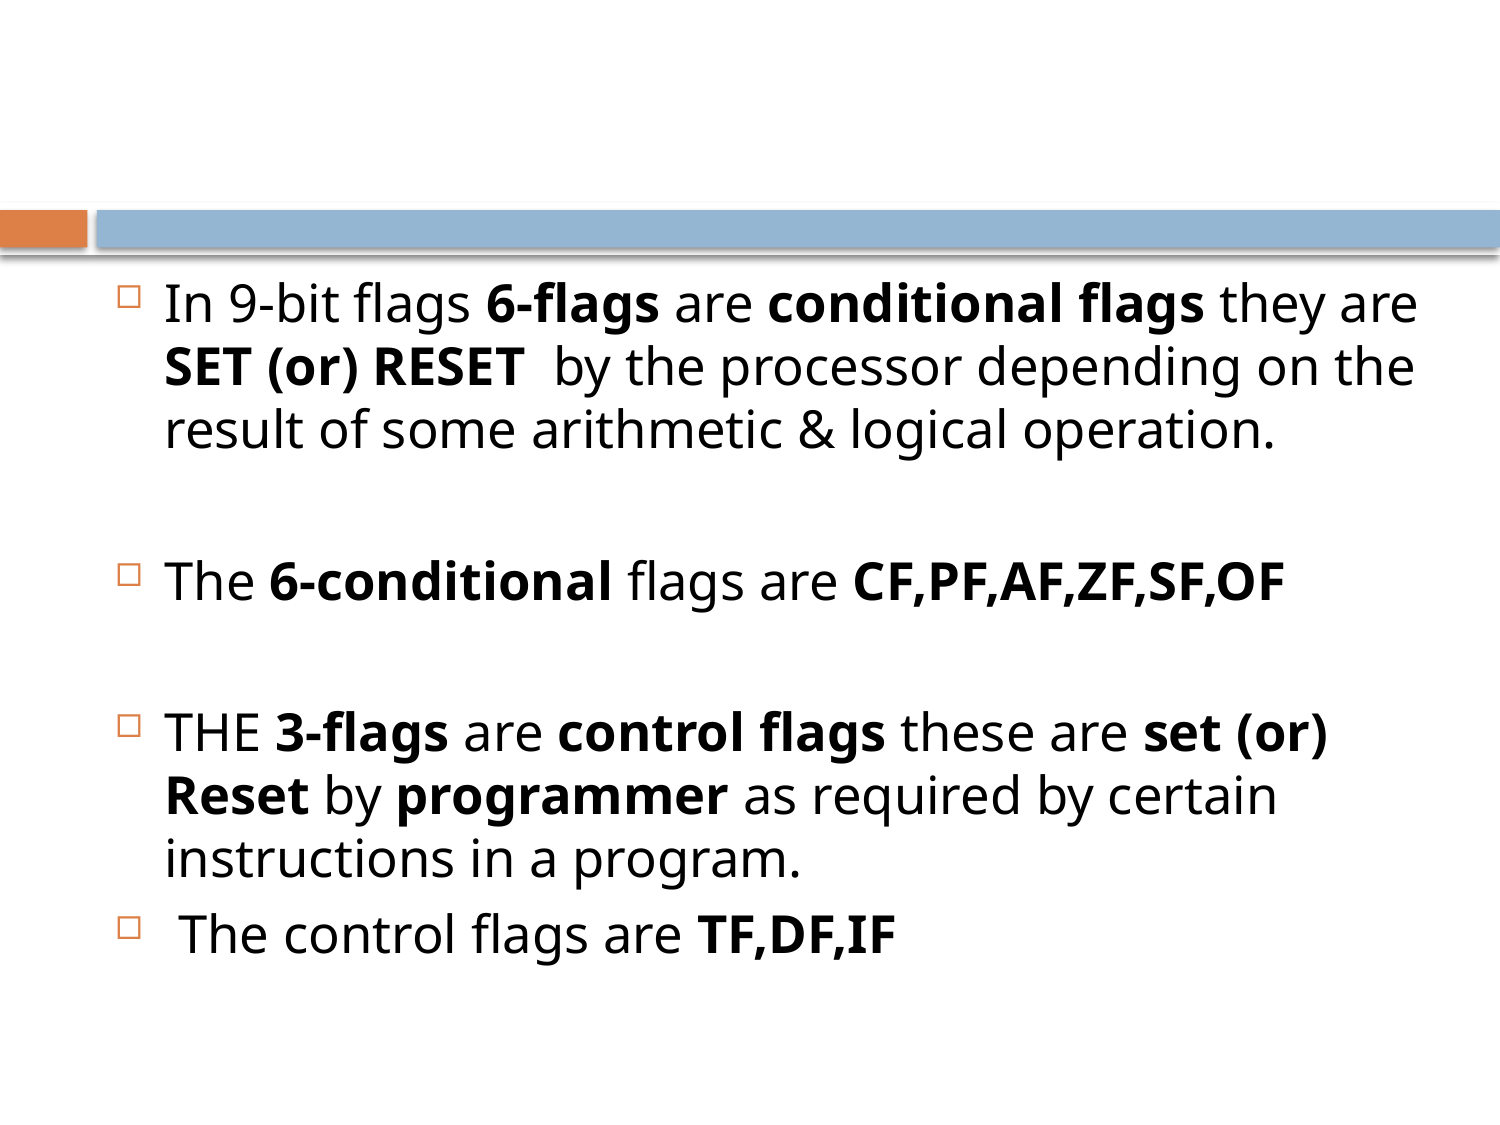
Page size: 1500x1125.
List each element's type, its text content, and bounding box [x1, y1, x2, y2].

list In 9-bit flags 6-flags are conditional flags they are SET (or) RESET by the processor depending on the result of some arithmetic & logical operation. The 6-conditional flags are CF,PF,AF,ZF,SF,OF THE 3-flags are control flags these are set (or) Reset by programmer as required by certain instructions in a program. The control flags are TF,DF,IF [100, 262, 1438, 1000]
